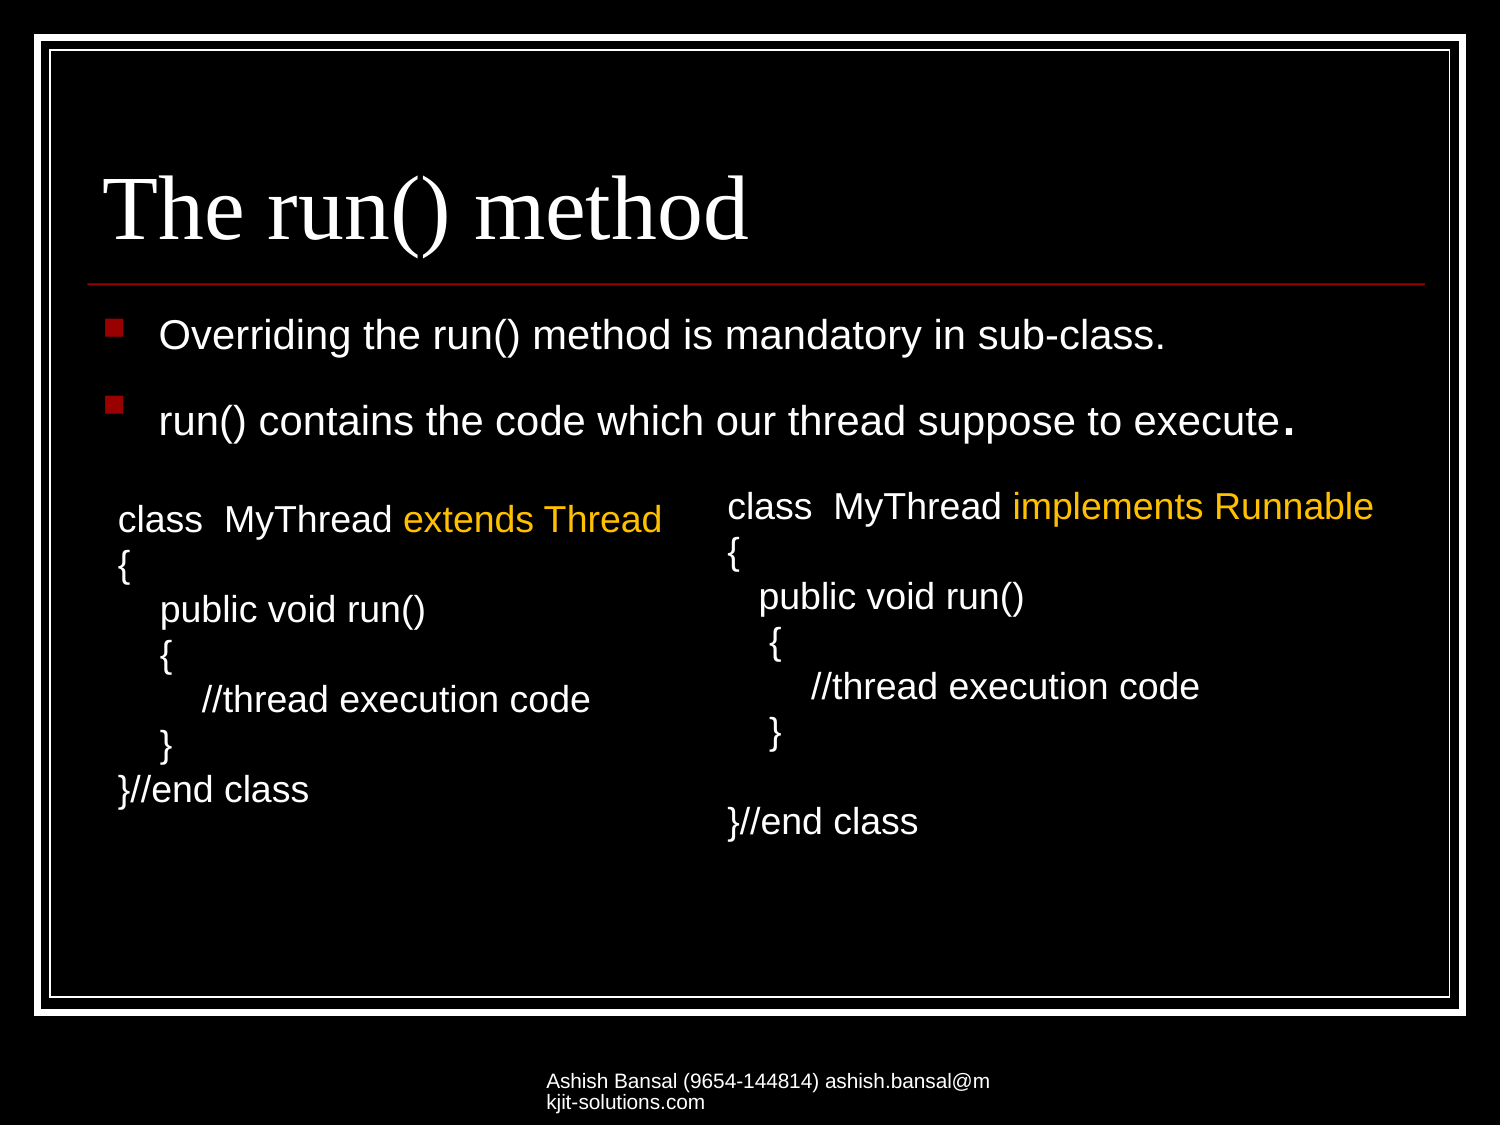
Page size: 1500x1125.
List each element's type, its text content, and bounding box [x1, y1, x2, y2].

text_box class MyThread extends Thread { public void run() { //thread execution code } }//end class [103, 487, 678, 818]
footer Ashish Bansal (9654-144814) ashish.bansal@mkjit-solutions.com [530, 1024, 1007, 1101]
title The run() method [87, 77, 1426, 266]
list Overriding the run() method is mandatory in sub-class. run() contains the code which our thread suppose to execute. [87, 299, 1426, 476]
text_box class MyThread implements Runnable { public void run() { //thread execution code } }//end class [712, 474, 1400, 850]
